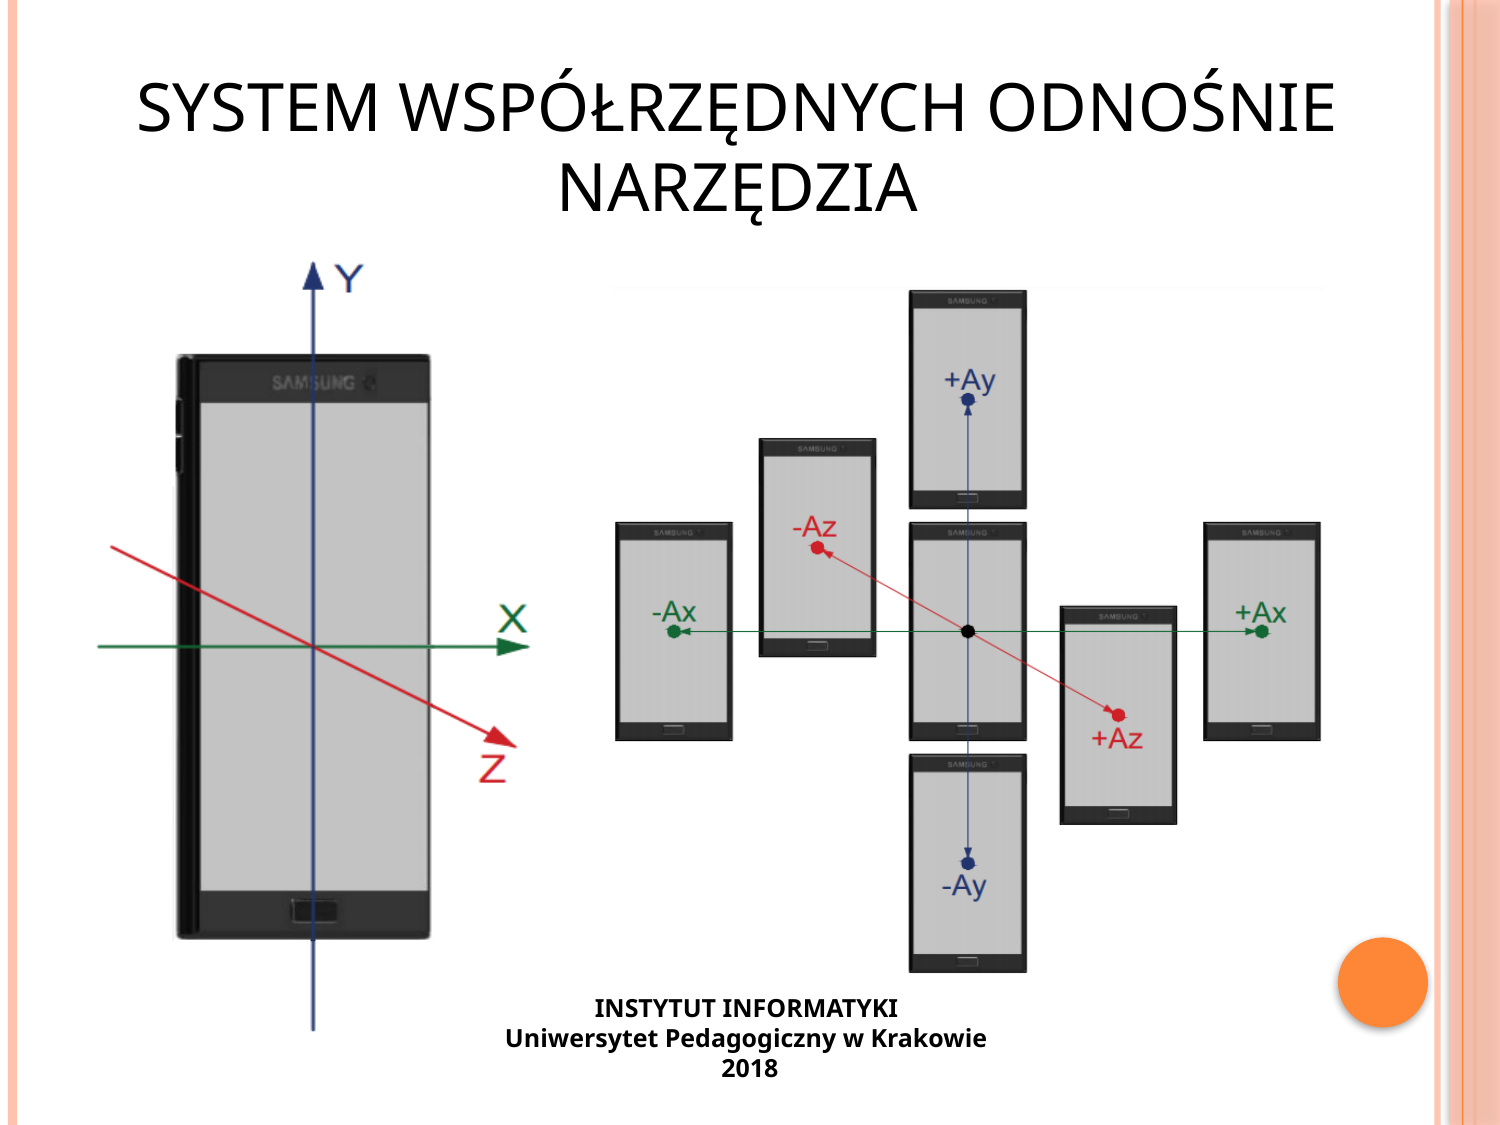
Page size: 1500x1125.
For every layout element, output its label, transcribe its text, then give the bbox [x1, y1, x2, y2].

picture [611, 286, 1326, 976]
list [86, 249, 538, 1046]
title System współrzędnych odnośnie narzędzia [99, 45, 1375, 233]
footer INSTYTUT INFORMATYKI Uniwersytet Pedagogiczny w Krakowie 2018 [450, 987, 1050, 1088]
